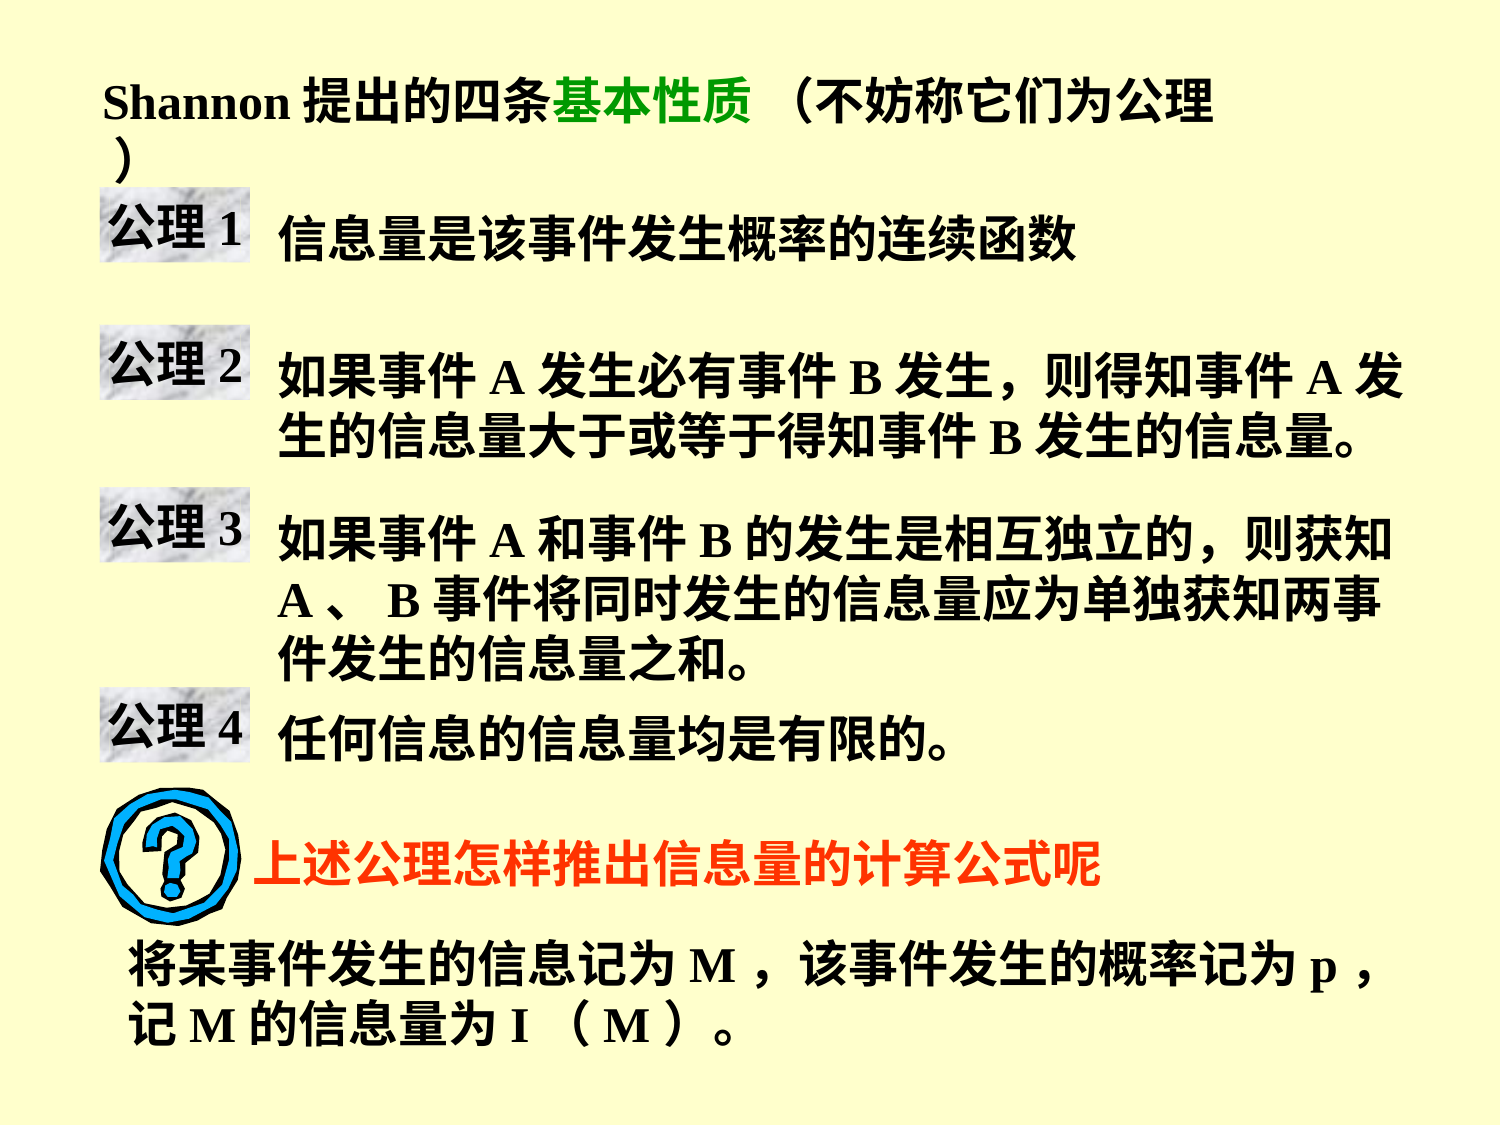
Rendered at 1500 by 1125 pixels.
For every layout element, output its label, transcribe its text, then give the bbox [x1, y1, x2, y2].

text_box 事实上各种商品在人们生活中所占地位不尽相同，例如，钢琴降价20%和粮食涨价20%无法对消。 [102, 488, 248, 496]
text_box 公理1 [99, 187, 250, 263]
text_box Shannon提出的四条基本性质 （不妨称它们为公理 ） [87, 62, 1275, 198]
text_box 公理2 [99, 324, 250, 400]
text_box 将某事件发生的信息记为M，该事件发生的概率记为p，记M的信息量为I（M）。 [112, 924, 1438, 1060]
text_box 如果事件A发生必有事件B发生，则得知事件A发生的信息量大于或等于得知事件B发生的信息量。 [262, 337, 1438, 473]
text_box 信息量是该事件发生概率的连续函数 [262, 199, 1188, 275]
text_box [102, 688, 248, 696]
text_box 任何信息的信息量均是有限的。 [262, 699, 1400, 775]
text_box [100, 188, 109, 262]
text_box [102, 188, 248, 196]
text_box 一个严谨的公理系统应当满足公理间的无矛盾性和相对独立性 [100, 325, 110, 399]
text_box 公理3 [99, 487, 250, 563]
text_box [99, 787, 1313, 927]
text_box 假如存在着n种商品，可以相应地写出类似的公式。 [102, 325, 248, 334]
text_box 公理4 [99, 687, 250, 763]
text_box 如果事件A和事件B的发生是相互独立的，则获知 A、B事件将同时发生的信息量应为单独获知两事件发生的信息量之和。 [262, 499, 1438, 695]
